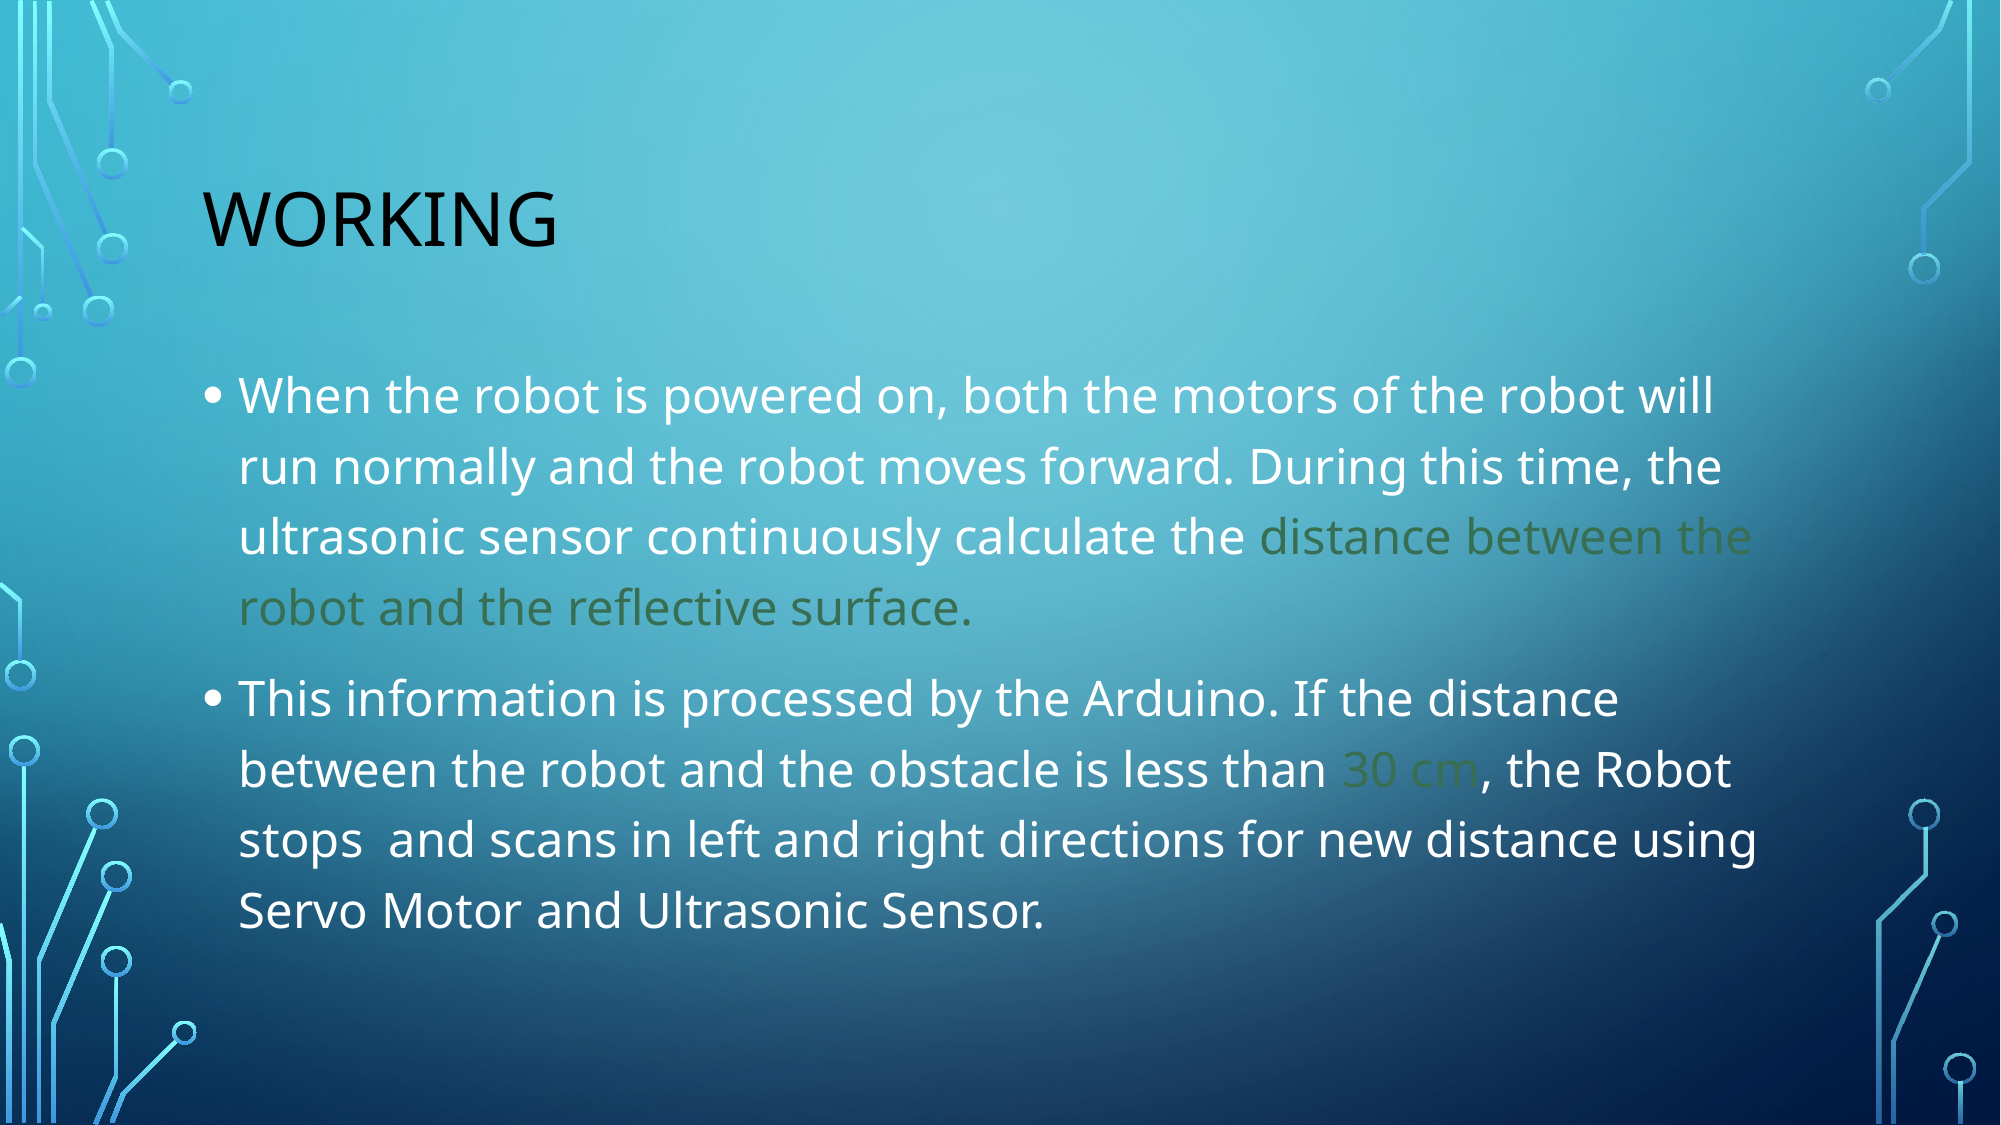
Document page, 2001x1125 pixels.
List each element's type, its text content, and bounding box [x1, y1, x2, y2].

title working [187, 101, 1813, 266]
list When the robot is powered on, both the motors of the robot will run normally and the robot moves forward. During this time, the ultrasonic sensor continuously calculate the distance between the robot and the reflective surface. This information is processed by the Arduino. If the distance between the robot and the obstacle is less than 30 cm, the Robot stops and scans in left and right directions for new distance using Servo Motor and Ultrasonic Sensor. [187, 266, 1813, 950]
